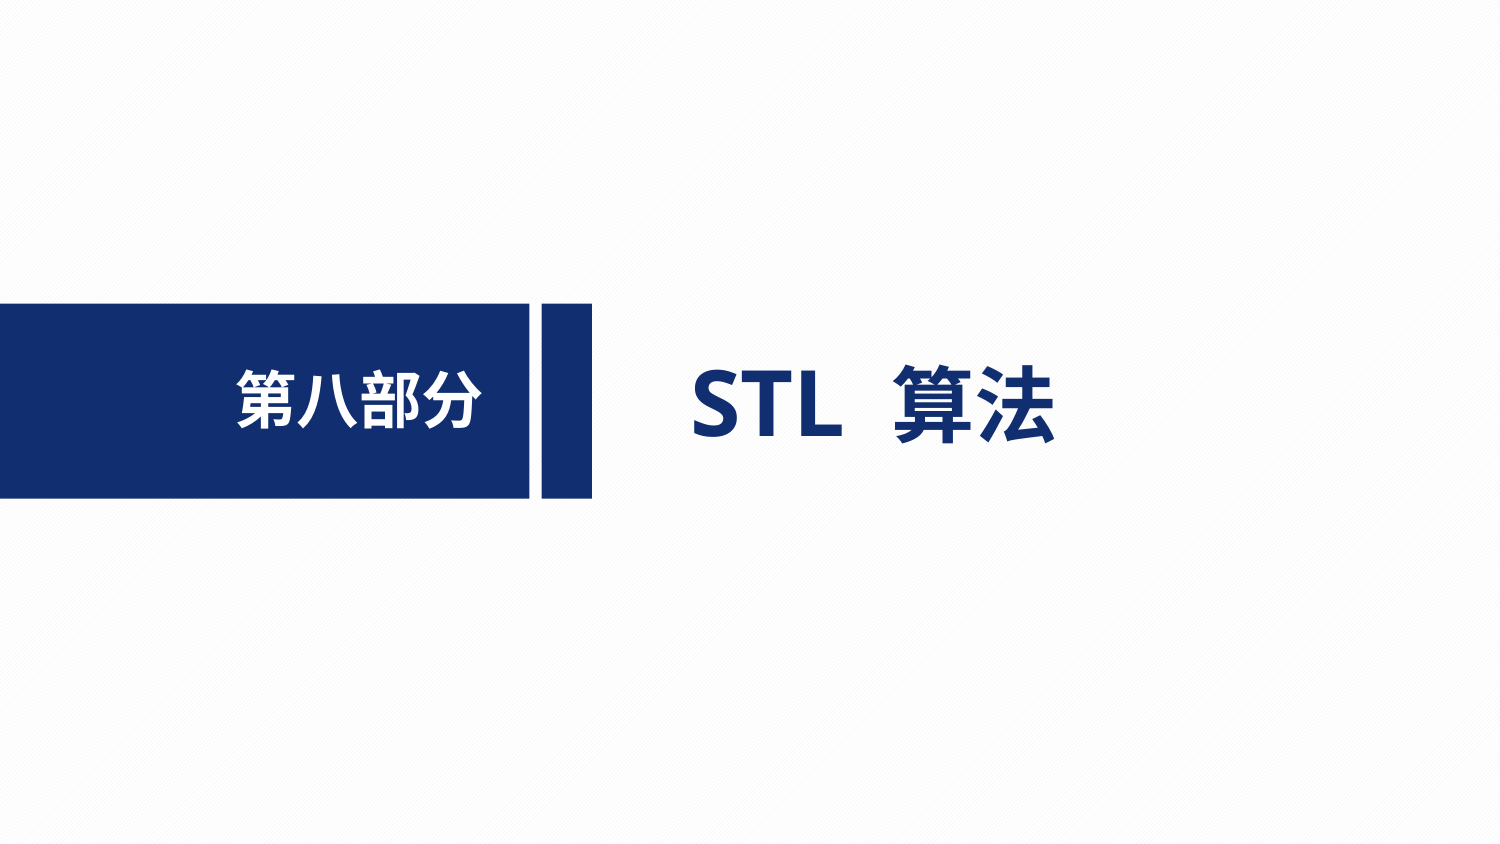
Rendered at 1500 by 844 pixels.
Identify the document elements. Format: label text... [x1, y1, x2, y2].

text_box STL 算法 [679, 339, 1247, 461]
text_box [540, 302, 594, 501]
text_box 第八部分 [223, 355, 496, 442]
text_box [0, 302, 532, 501]
